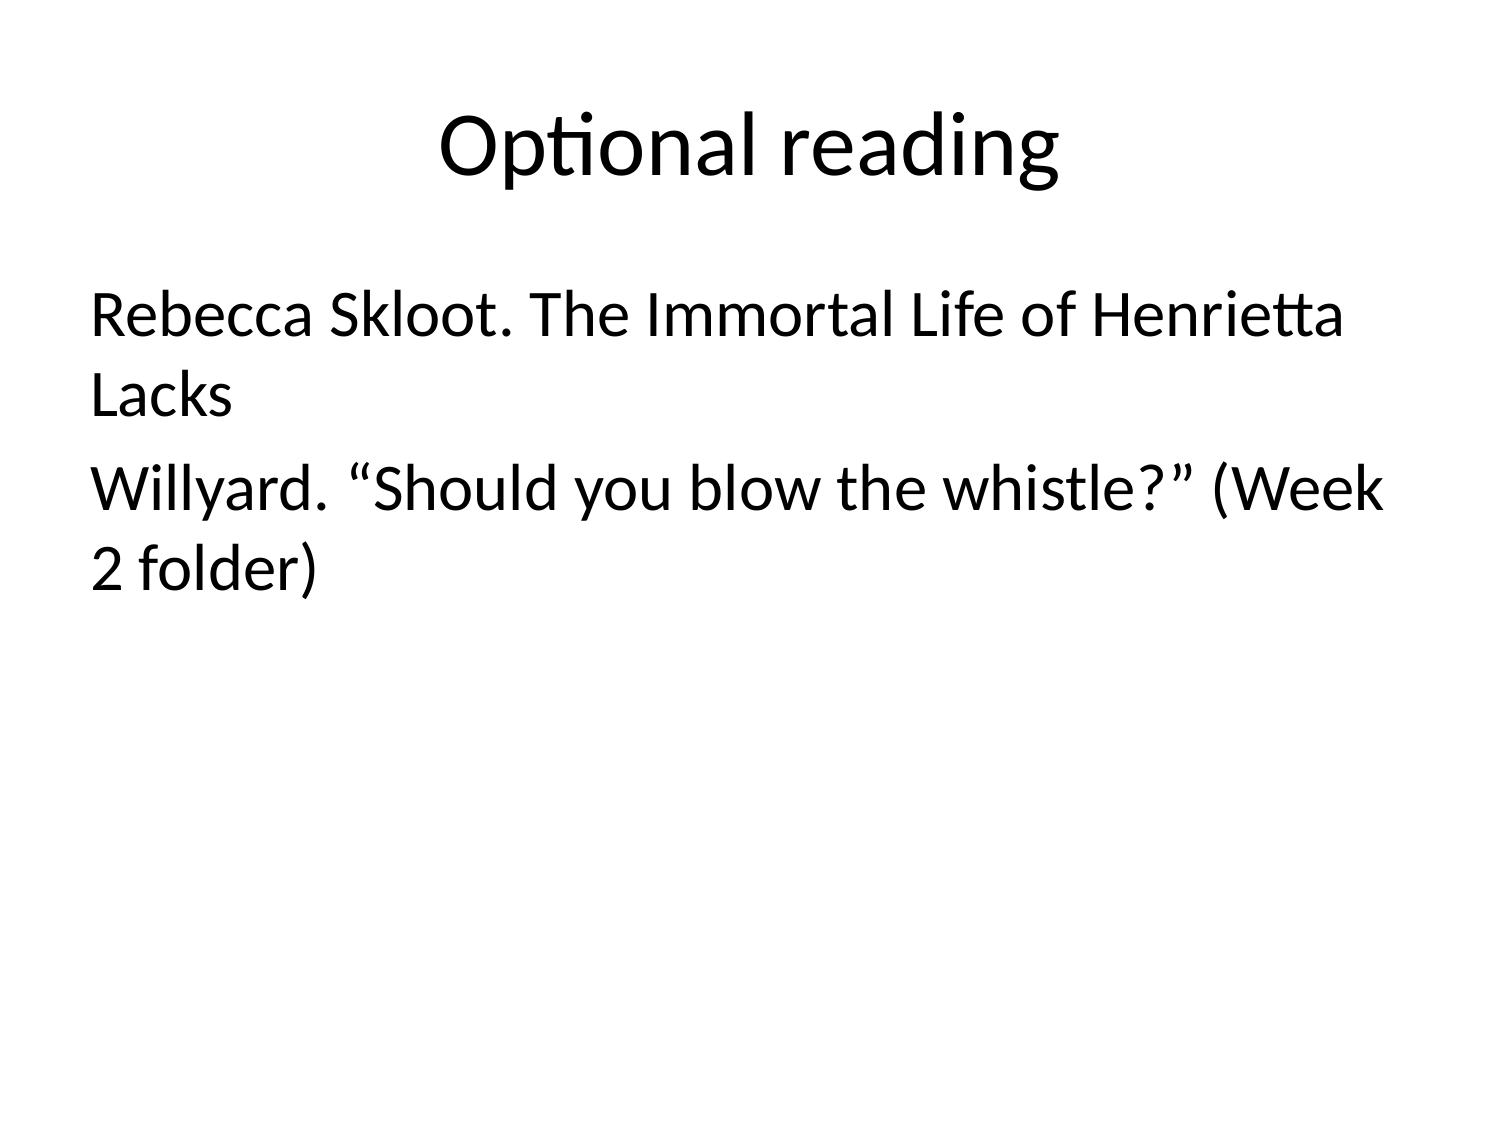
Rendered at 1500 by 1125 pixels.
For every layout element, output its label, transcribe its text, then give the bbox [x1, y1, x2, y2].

list Rebecca Skloot. The Immortal Life of Henrietta Lacks Willyard. “Should you blow the whistle?” (Week 2 folder) [75, 262, 1425, 1005]
title Optional reading [75, 45, 1425, 233]
